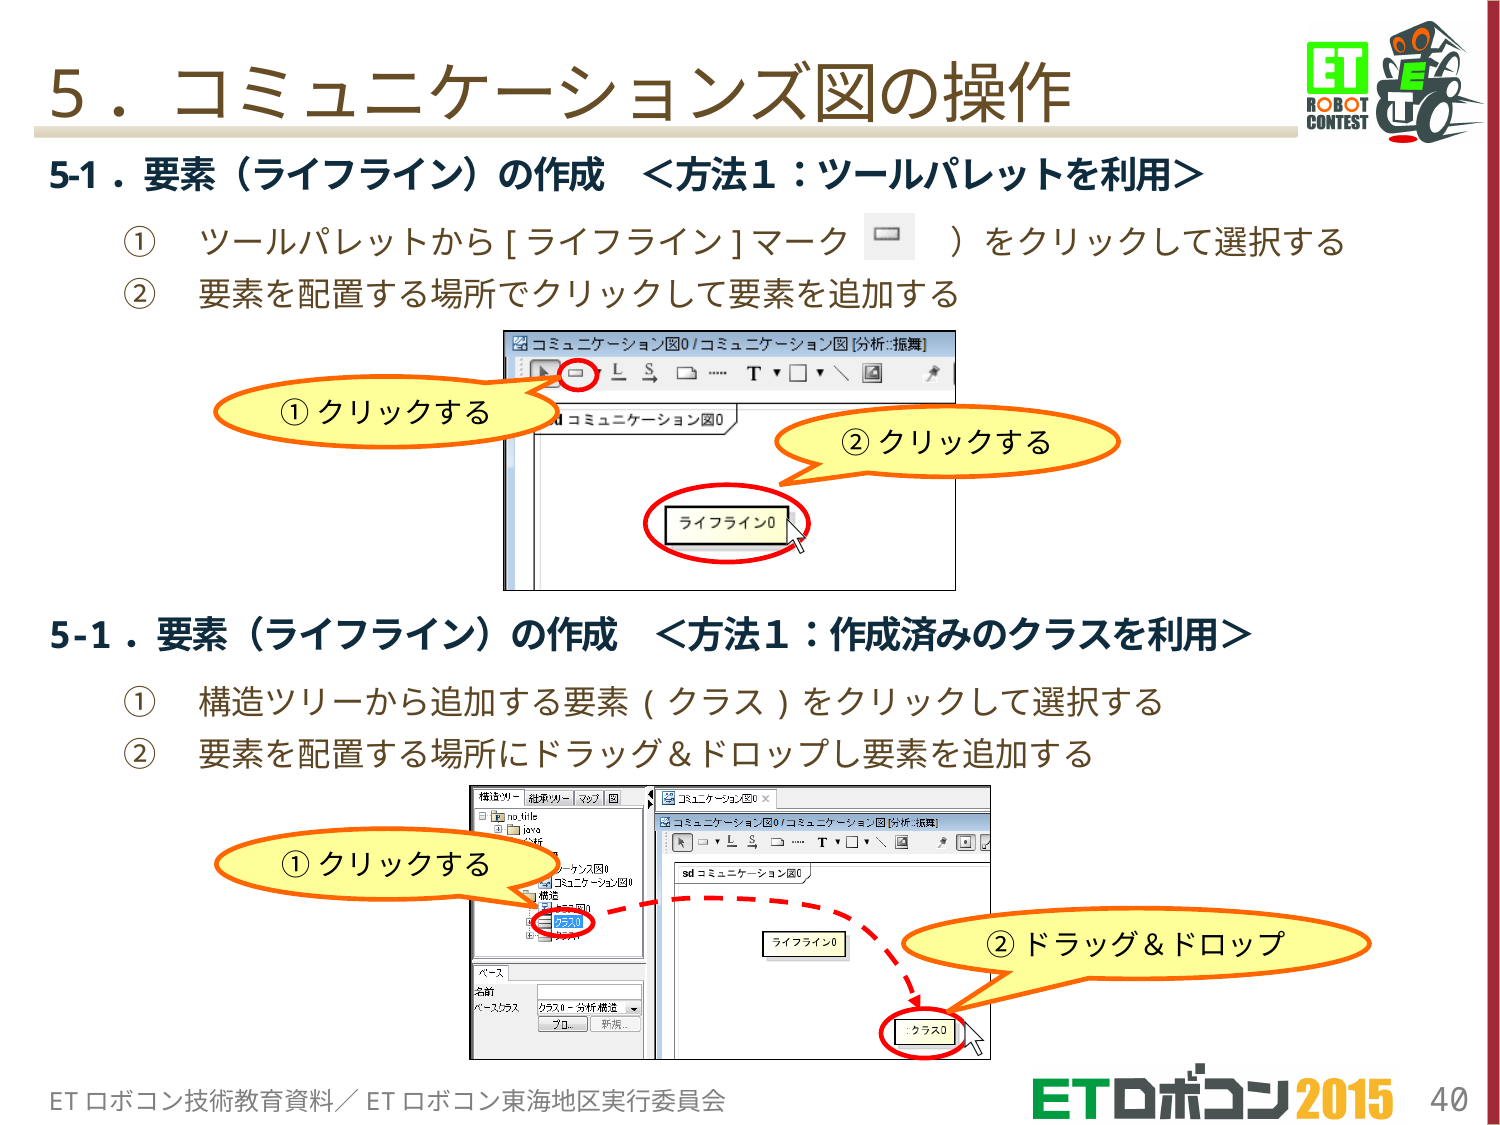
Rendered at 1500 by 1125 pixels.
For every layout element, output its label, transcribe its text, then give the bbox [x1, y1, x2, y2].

slide_number 40 [1395, 1067, 1485, 1124]
picture [864, 213, 915, 260]
footer ETロボコン技術教育資料／ETロボコン東海地区実行委員会 [33, 1063, 750, 1124]
text_box ②ドラッグ＆ドロップ [995, 908, 1370, 1001]
picture [470, 785, 1003, 1061]
text_box ①クリックする [215, 376, 498, 448]
text_box ①クリックする [216, 828, 465, 900]
title 5．コミュニケーションズ図の操作 [33, 30, 1396, 139]
picture [1029, 1060, 1405, 1125]
text_box ②クリックする [959, 406, 1119, 477]
picture [503, 331, 955, 591]
picture [1307, 21, 1484, 143]
list 5-1．要素（ライフライン）の作成 ＜方法１：ツールパレットを利用＞ ① ツールパレットから[ライフライン]マーク（ ）をクリックして選択する ② 要素を配置する場所でクリックして要素を追加する 5-1．要素（ライフライン）の作成 ＜方法１：作成済みのクラスを利用＞ ① 構造ツリーから追加する要素(クラス)をクリックして選択する ② 要素を配置する場所にドラッグ＆ドロップし要素を追加する [33, 143, 1429, 892]
